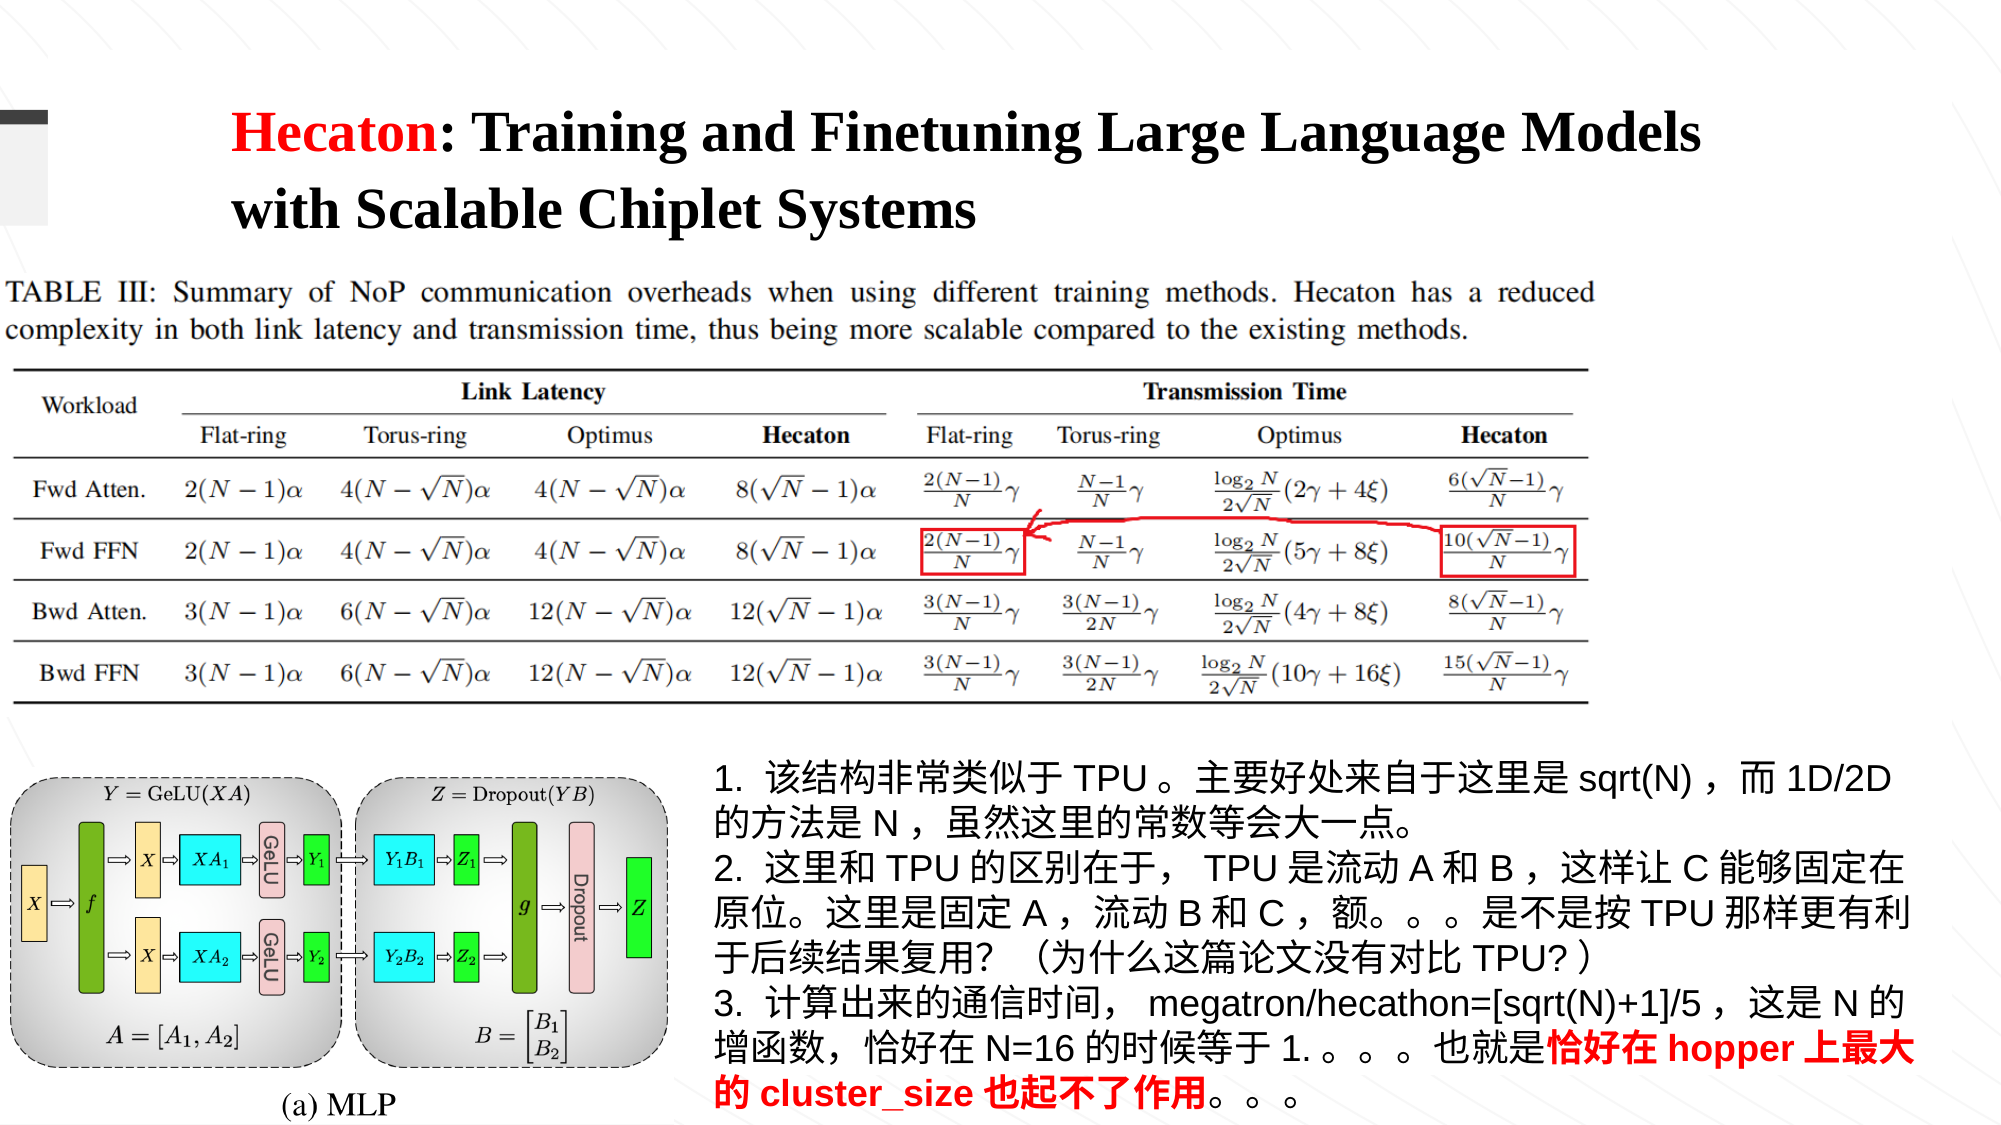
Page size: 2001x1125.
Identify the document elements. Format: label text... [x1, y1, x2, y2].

text_box 1. 该结构非常类似于TPU。主要好处来自于这里是sqrt(N)，而1D/2D的方法是N，虽然这里的常数等会大一点。 2. 这里和TPU的区别在于，TPU是流动A和B，这样让C能够固定在原位。这里是固定A，流动B和C，额。。。是不是按TPU那样更有利于后续结果复用？（为什么这篇论文没有对比TPU?） 3. 计算出来的通信时间，megatron/hecathon=[sqrt(N)+1]/5，这是N的增函数，恰好在N=16的时候等于1.。。。也就是恰好在hopper上最大的cluster_size也起不了作用。。。 [698, 746, 1952, 1122]
picture [0, 273, 1603, 717]
picture [0, 767, 674, 1125]
text_box Hecaton: Training and Finetuning Large Language Models with Scalable Chiplet Systems [220, 84, 1730, 245]
text_box [47, 49, 1953, 1076]
